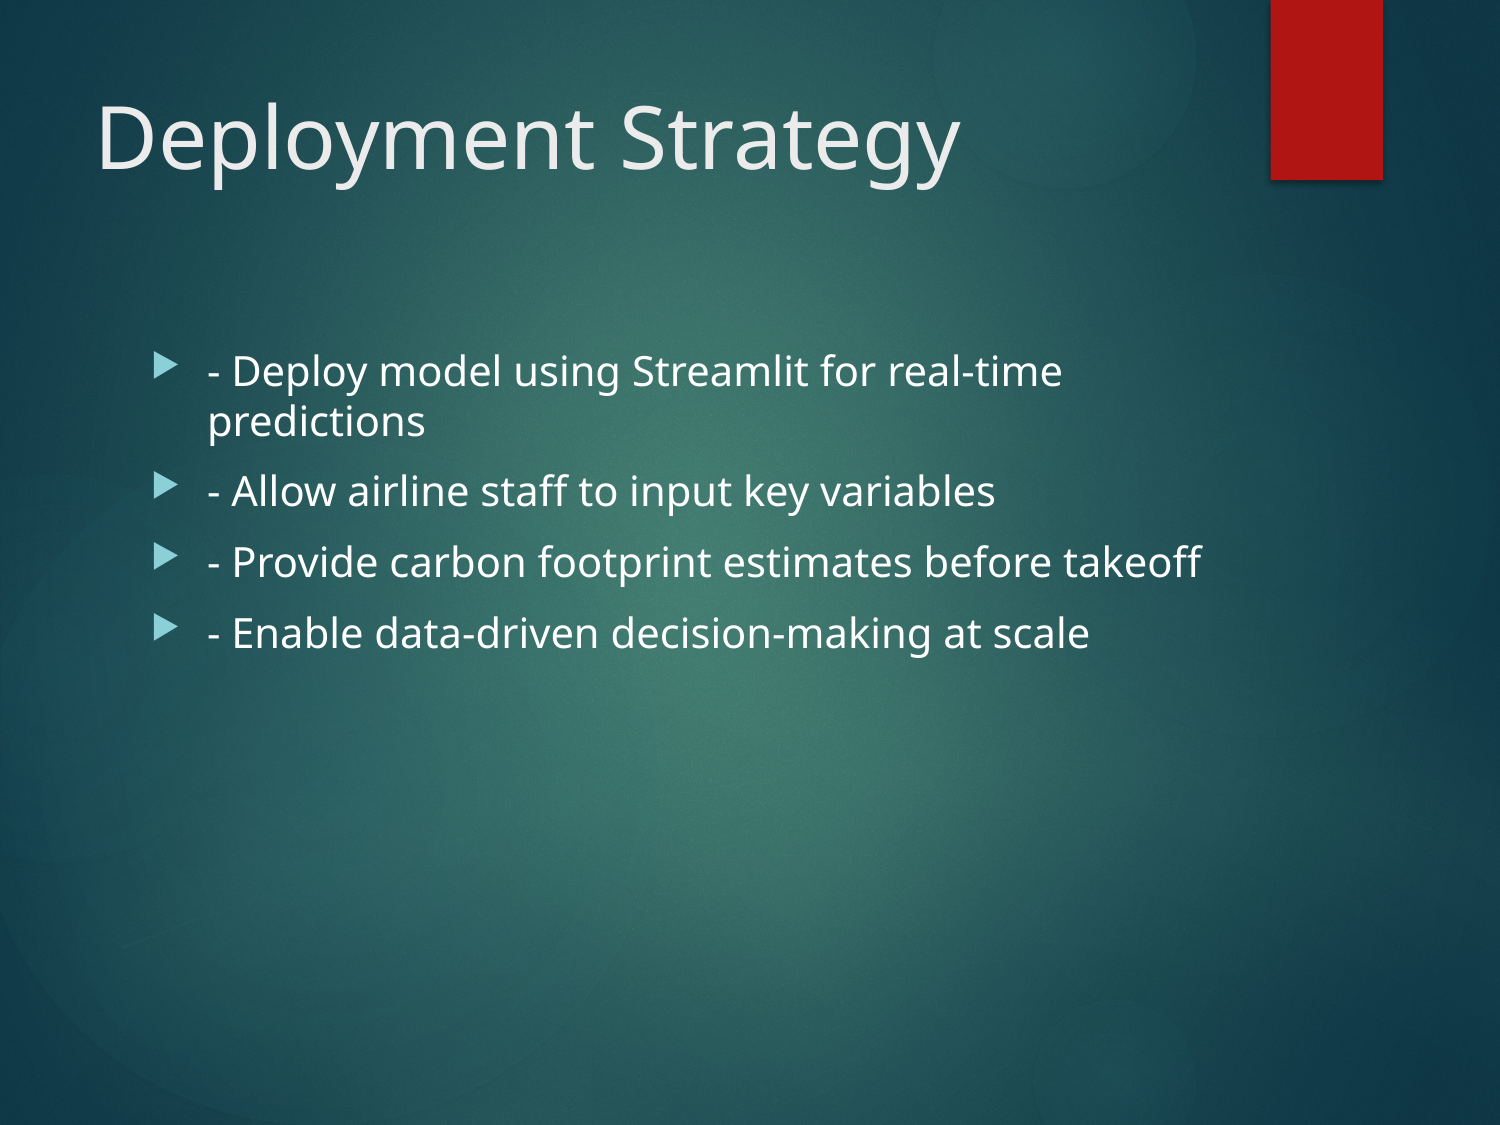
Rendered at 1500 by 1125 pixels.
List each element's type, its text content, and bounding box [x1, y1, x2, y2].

title Deployment Strategy [79, 74, 1237, 304]
list - Deploy model using Streamlit for real-time predictions - Allow airline staff to input key variables - Provide carbon footprint estimates before takeoff - Enable data-driven decision-making at scale [135, 336, 1237, 1025]
